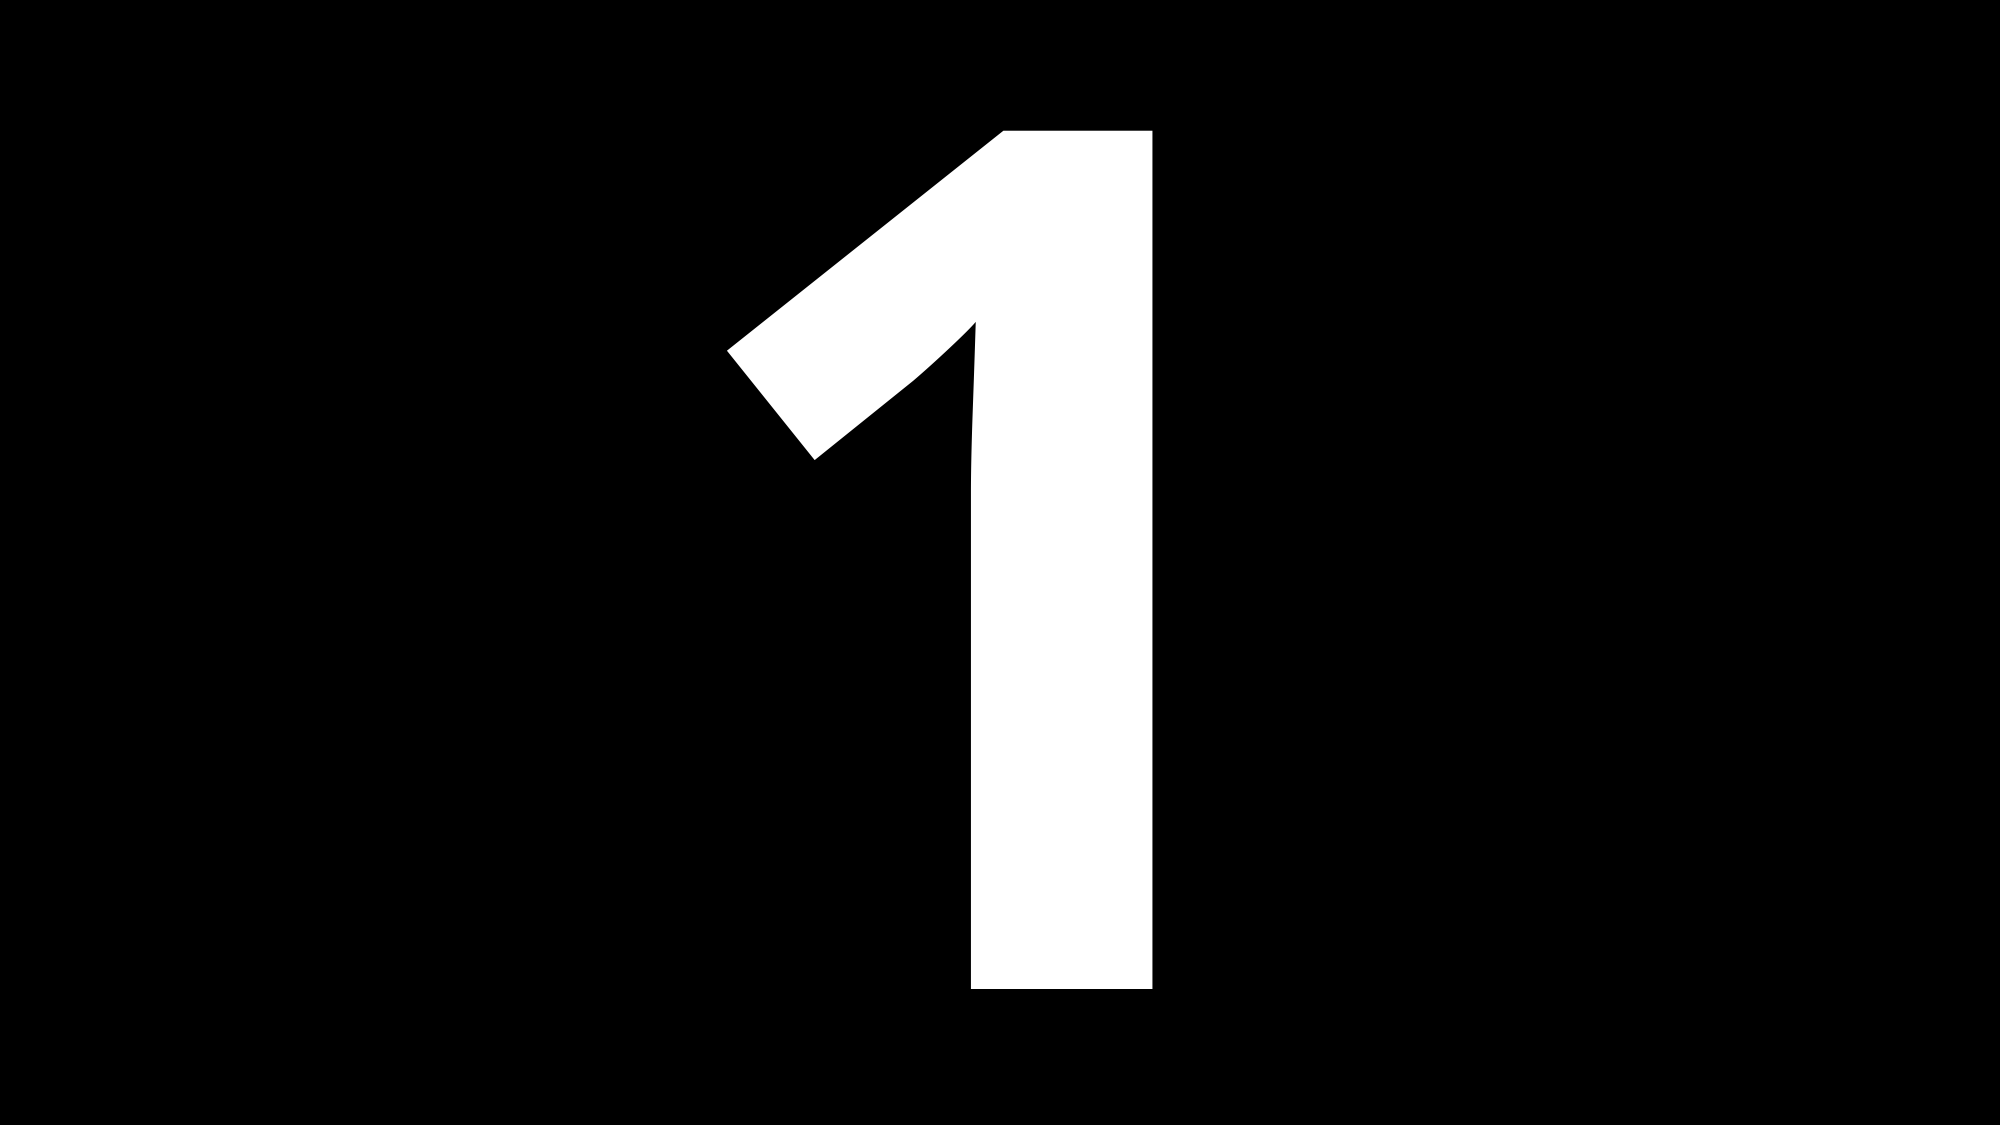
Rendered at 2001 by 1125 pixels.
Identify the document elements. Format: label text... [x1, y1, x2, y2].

title 91 [345, 390, 1655, 1125]
